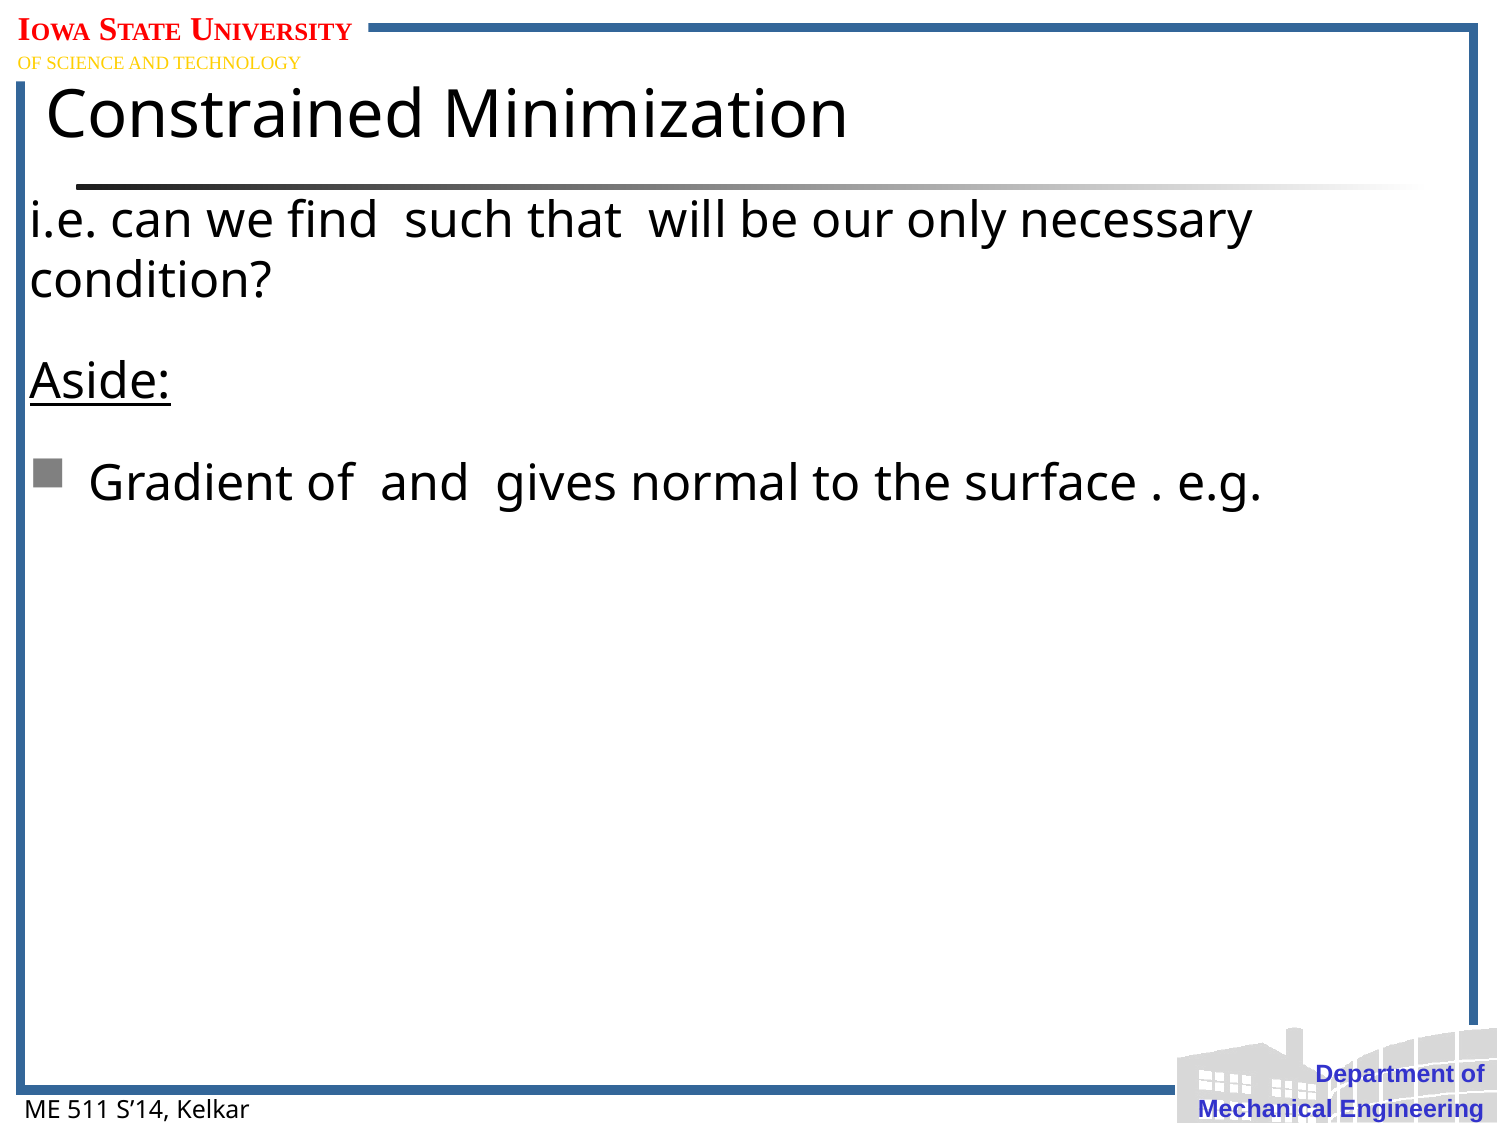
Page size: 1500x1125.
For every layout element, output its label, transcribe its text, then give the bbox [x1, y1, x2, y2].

title Constrained Minimization [44, 77, 1466, 187]
